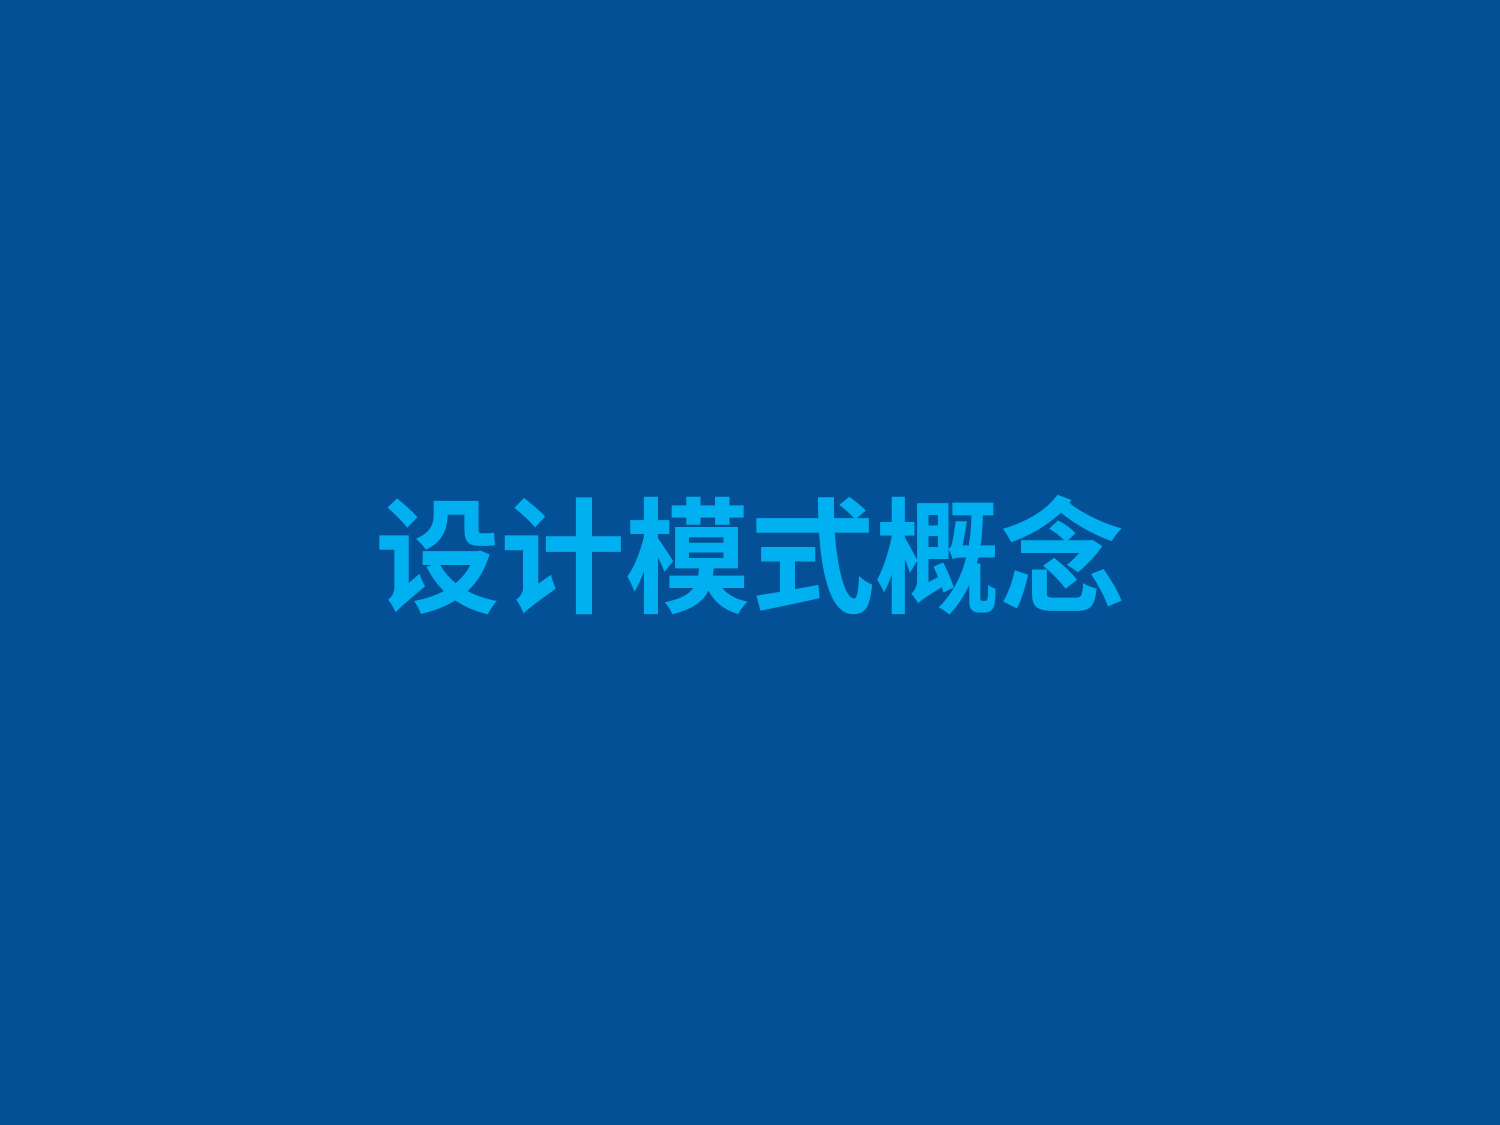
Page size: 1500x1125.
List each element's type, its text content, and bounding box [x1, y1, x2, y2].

title 设计模式概念 [0, 432, 1500, 674]
